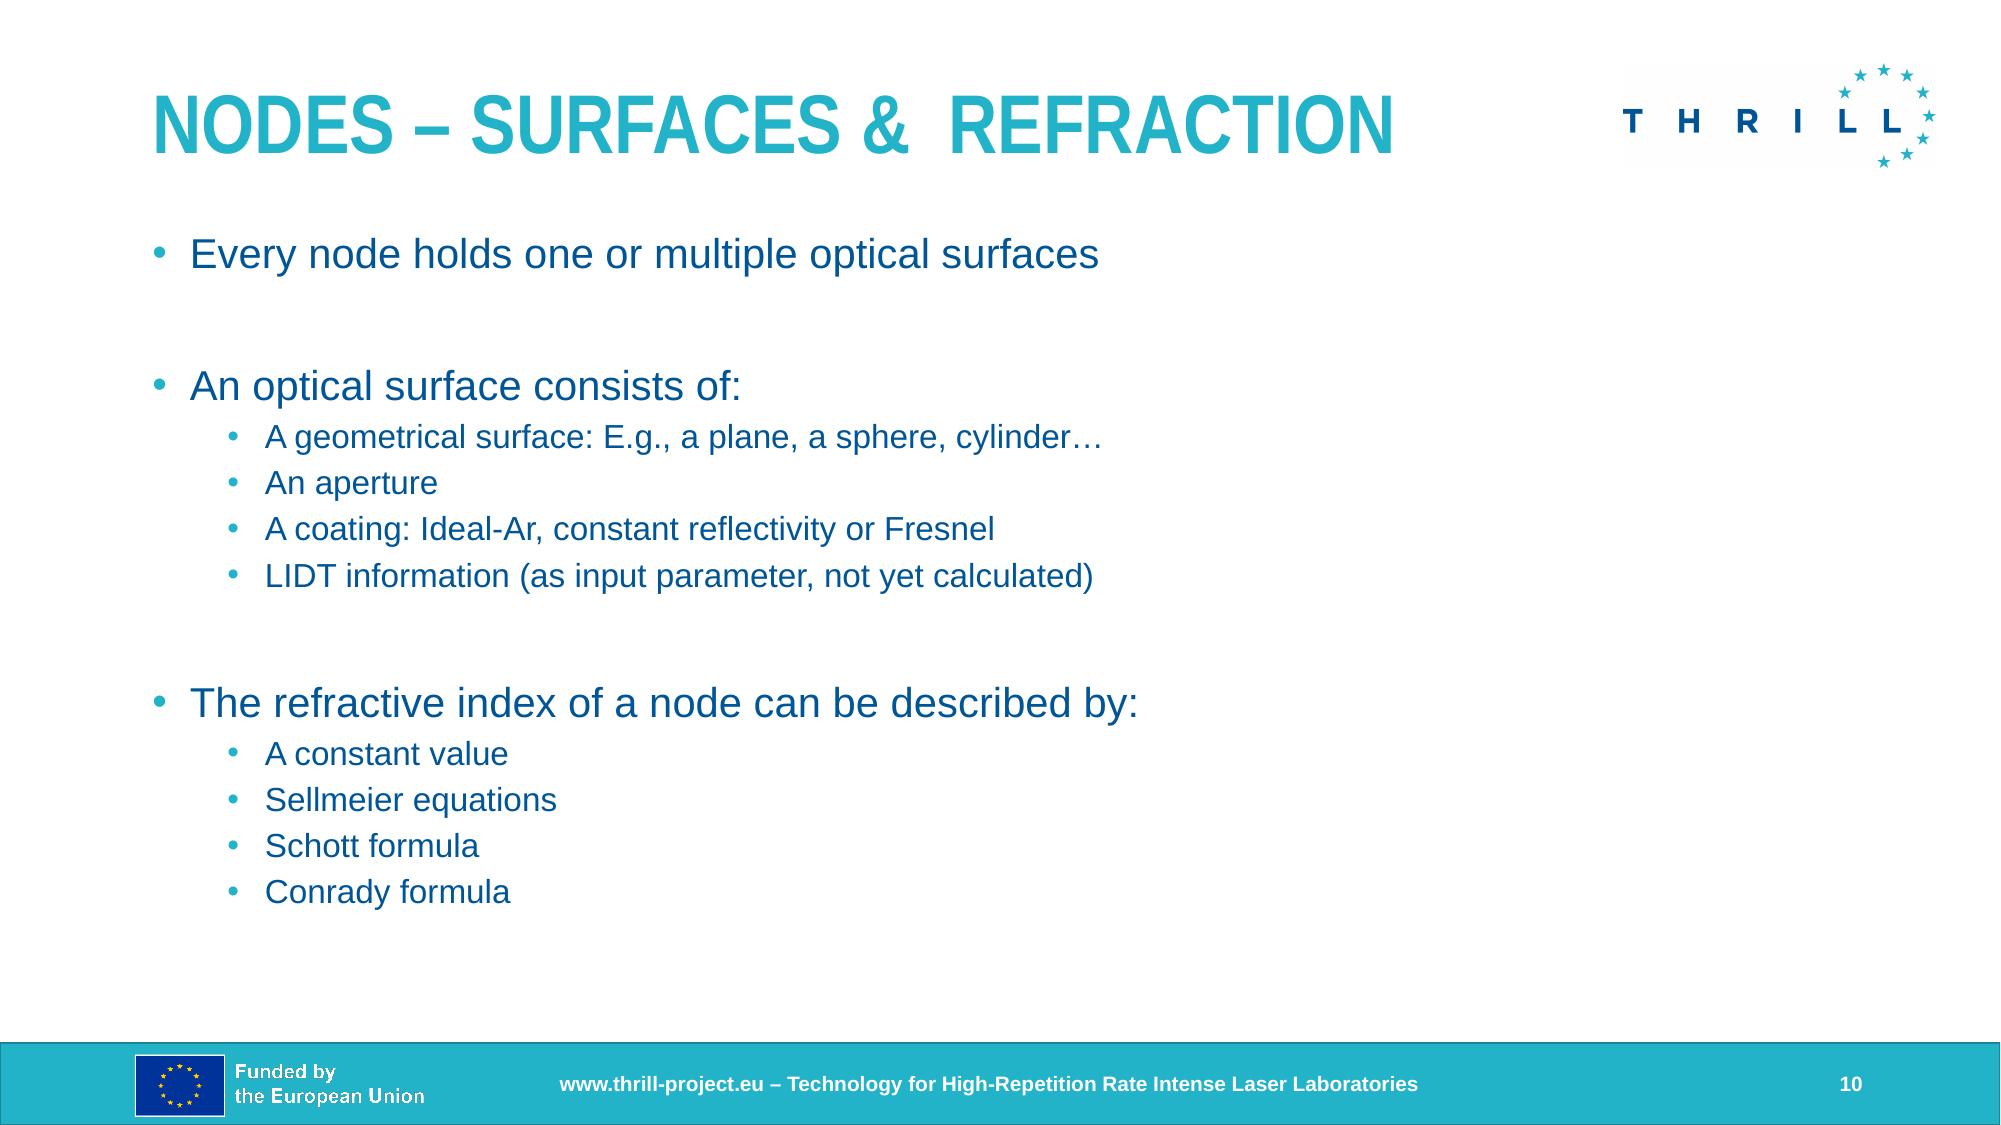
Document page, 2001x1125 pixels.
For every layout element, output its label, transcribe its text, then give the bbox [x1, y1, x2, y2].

list Every node holds one or multiple optical surfaces An optical surface consists of: A geometrical surface: E.g., a plane, a sphere, cylinder… An aperture A coating: Ideal-Ar, constant reflectivity or Fresnel LIDT information (as input parameter, not yet calculated) The refractive index of a node can be described by: A constant value Sellmeier equations Schott formula Conrady formula [137, 224, 1847, 1014]
picture [131, 1051, 436, 1120]
slide_number 10 [1779, 1053, 1863, 1114]
picture [1863, 63, 1936, 168]
title Nodes – surfaces & Refraction [137, 59, 1863, 194]
